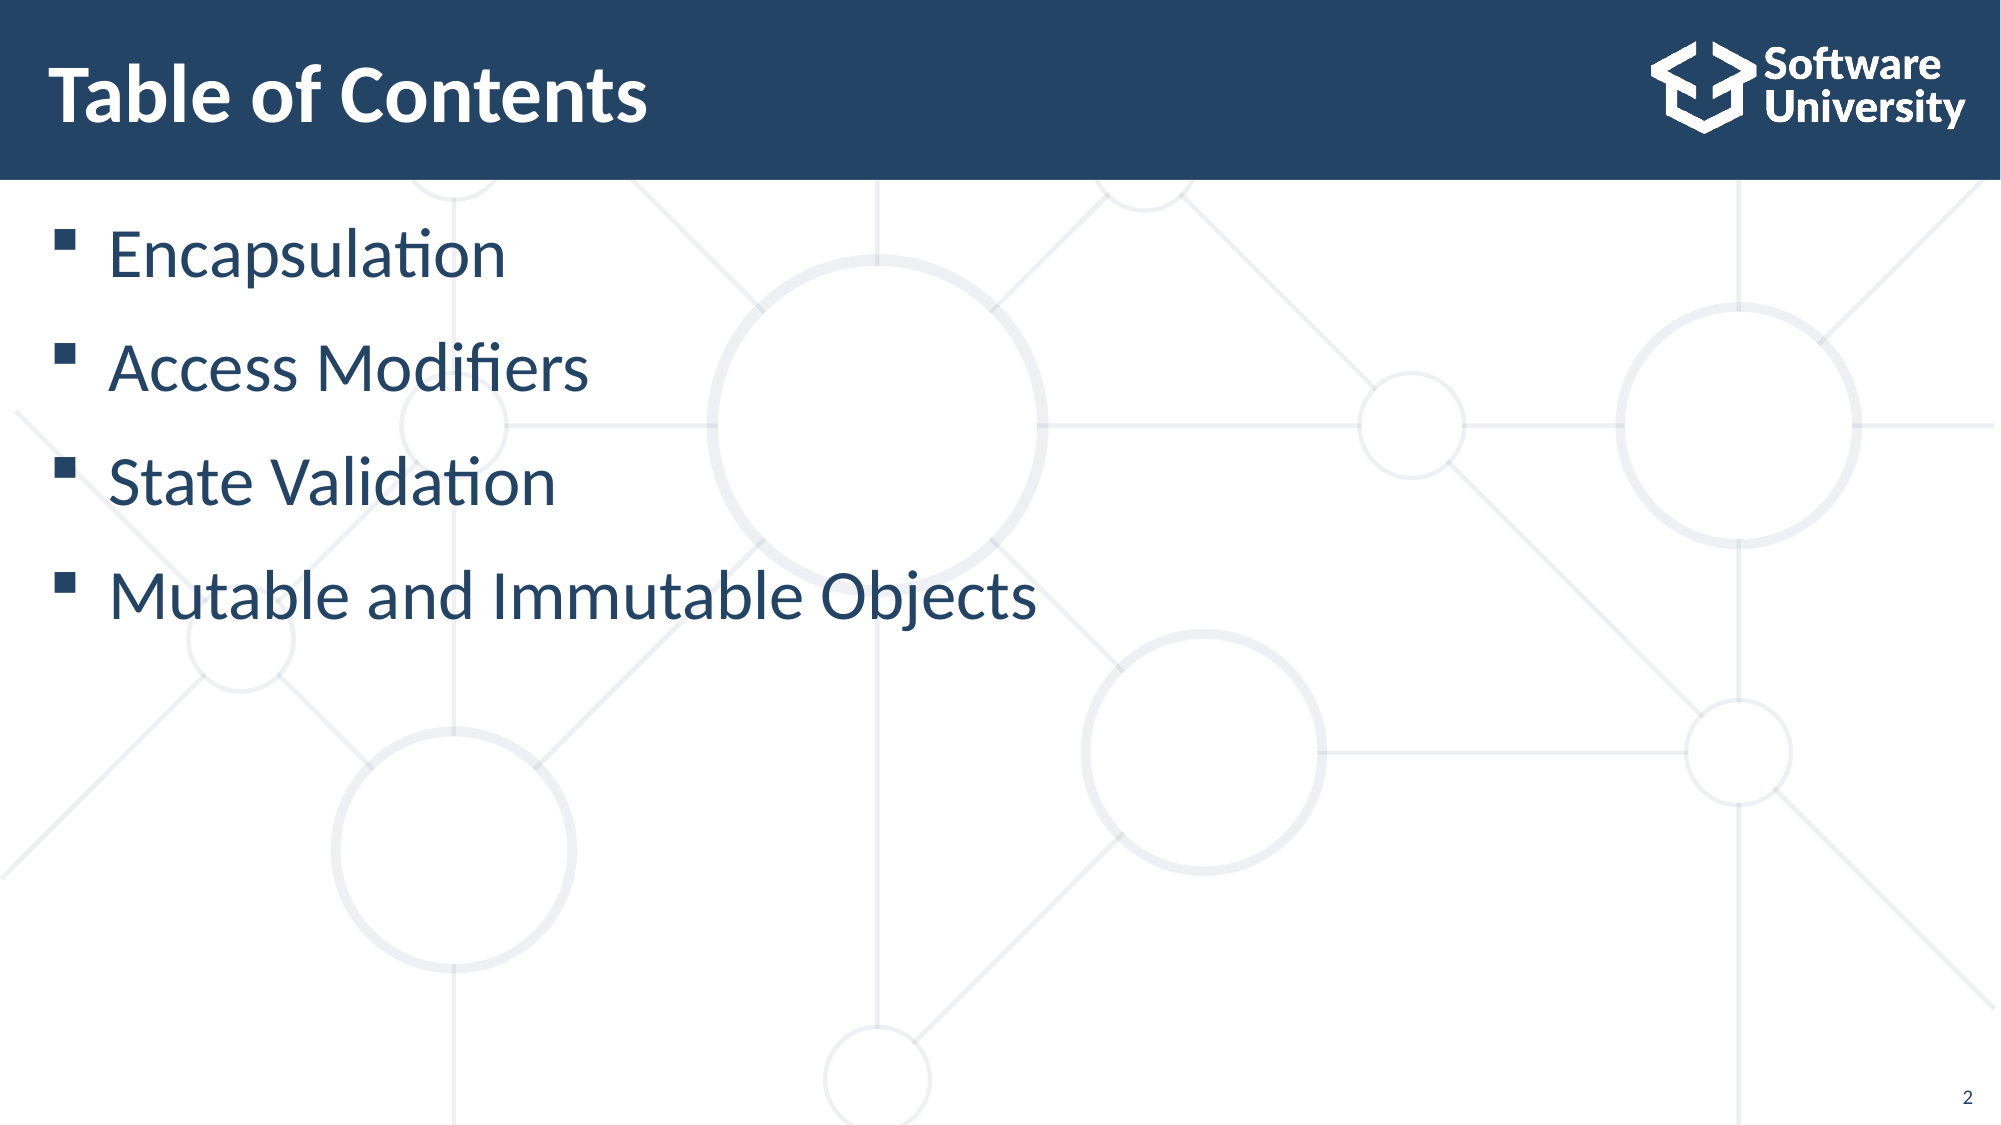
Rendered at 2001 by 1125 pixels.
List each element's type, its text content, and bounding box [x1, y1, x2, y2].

slide_number 2 [1927, 1067, 1989, 1117]
list Encapsulation Access Modifiers State Validation Mutable and Immutable Objects [31, 196, 1970, 1104]
title Table of Contents [31, 16, 1625, 162]
picture [1651, 41, 1966, 134]
